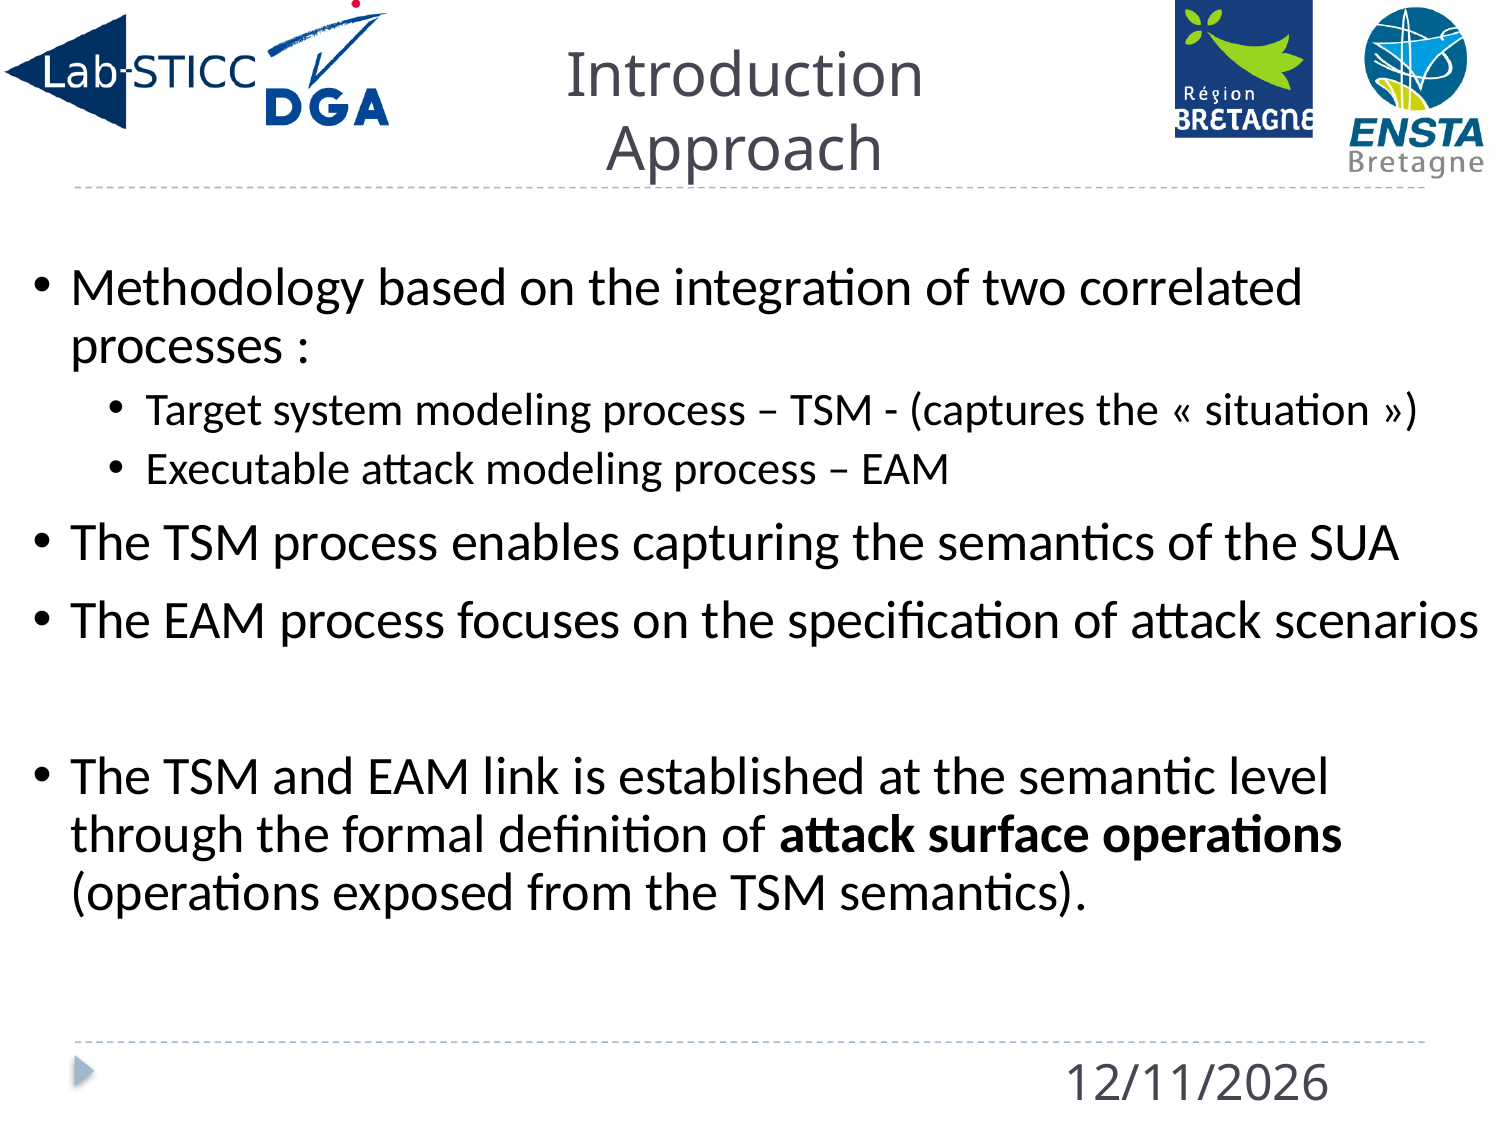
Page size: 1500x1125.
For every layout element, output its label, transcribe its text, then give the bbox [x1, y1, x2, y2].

picture [266, 0, 389, 126]
picture [1339, 0, 1493, 185]
title Introduction Approach [70, 27, 1333, 190]
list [4, 13, 255, 129]
text_box Methodology based on the integration of two correlated processes : Target system modeling process – TSM - (captures the « situation ») Executable attack modeling process – EAM The TSM process enables capturing the semantics of the SUA The EAM process focuses on the specification of attack scenarios The TSM and EAM link is established at the semantic level through the formal definition of attack surface operations (operations exposed from the TSM semantics). [17, 250, 1500, 965]
picture [1174, 0, 1313, 138]
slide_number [1050, 1042, 1426, 1103]
